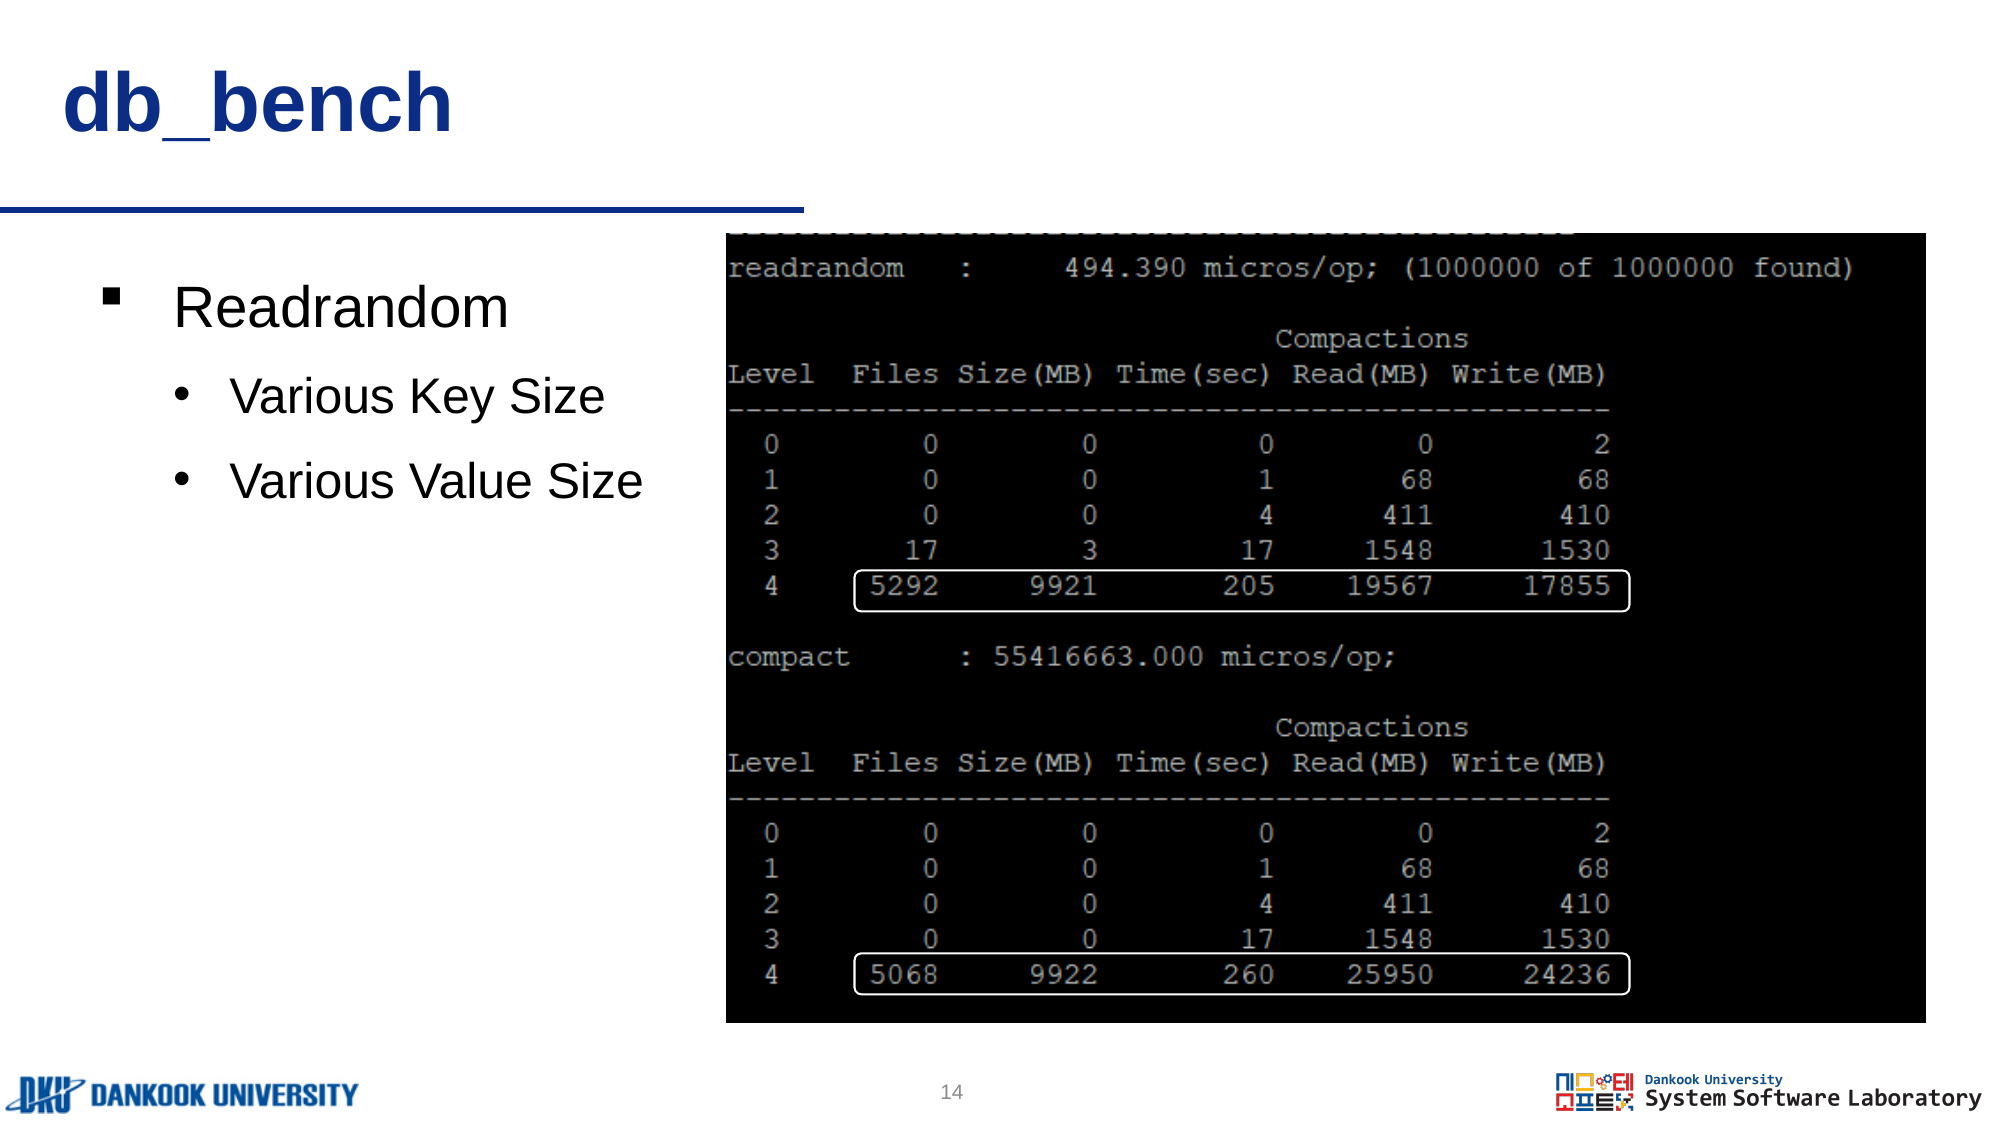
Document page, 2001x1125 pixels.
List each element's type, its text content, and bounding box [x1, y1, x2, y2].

picture [5, 1076, 359, 1114]
list Readrandom Various Key Size Various Value Size [83, 247, 1905, 1037]
slide_number 14 [726, 1067, 1177, 1116]
title db_bench [47, 36, 1504, 173]
picture [726, 233, 1926, 1023]
picture [1548, 1064, 2001, 1125]
